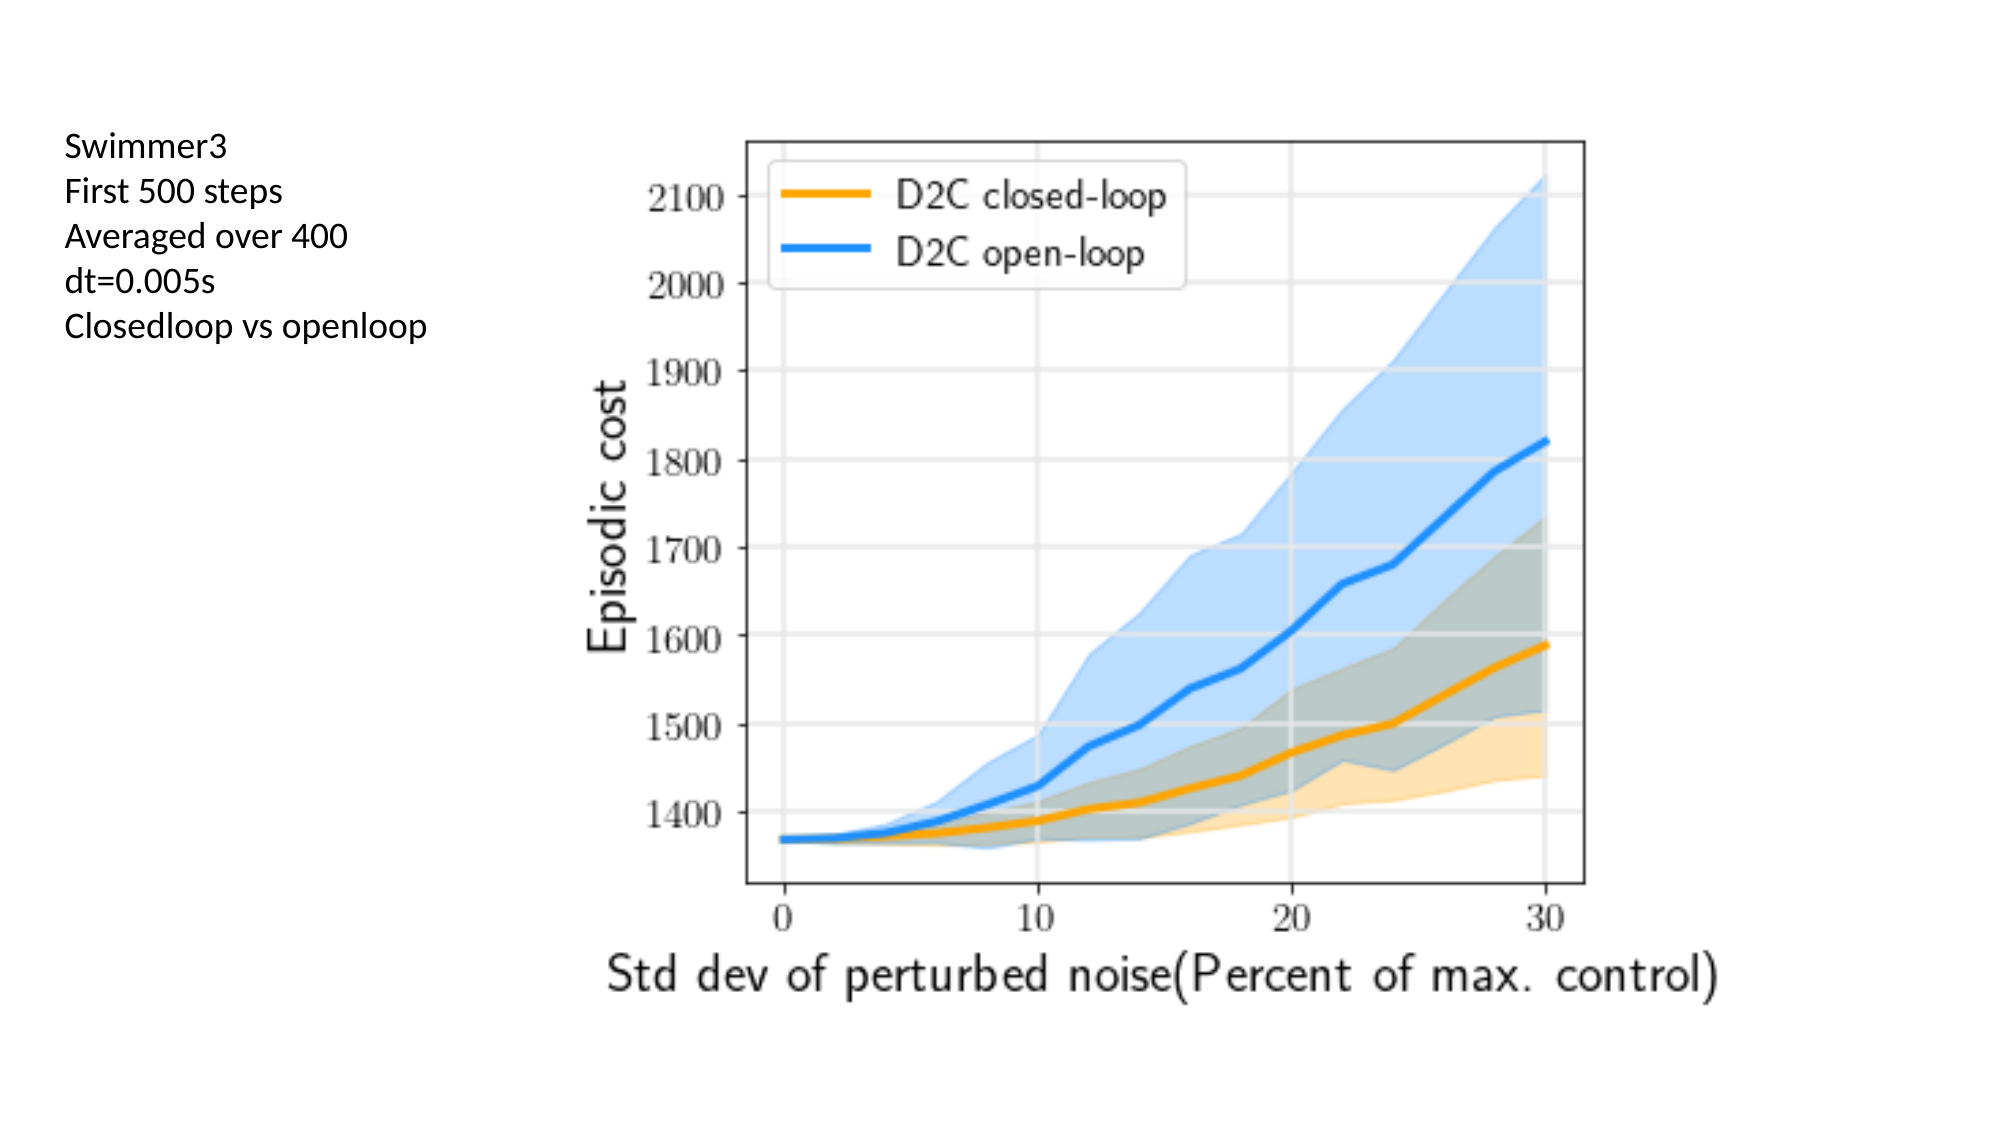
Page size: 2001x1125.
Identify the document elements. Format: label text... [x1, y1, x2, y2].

text_box Swimmer3 First 500 steps Averaged over 400 dt=0.005s Closedloop vs openloop [49, 114, 503, 354]
picture [569, 114, 1742, 1022]
